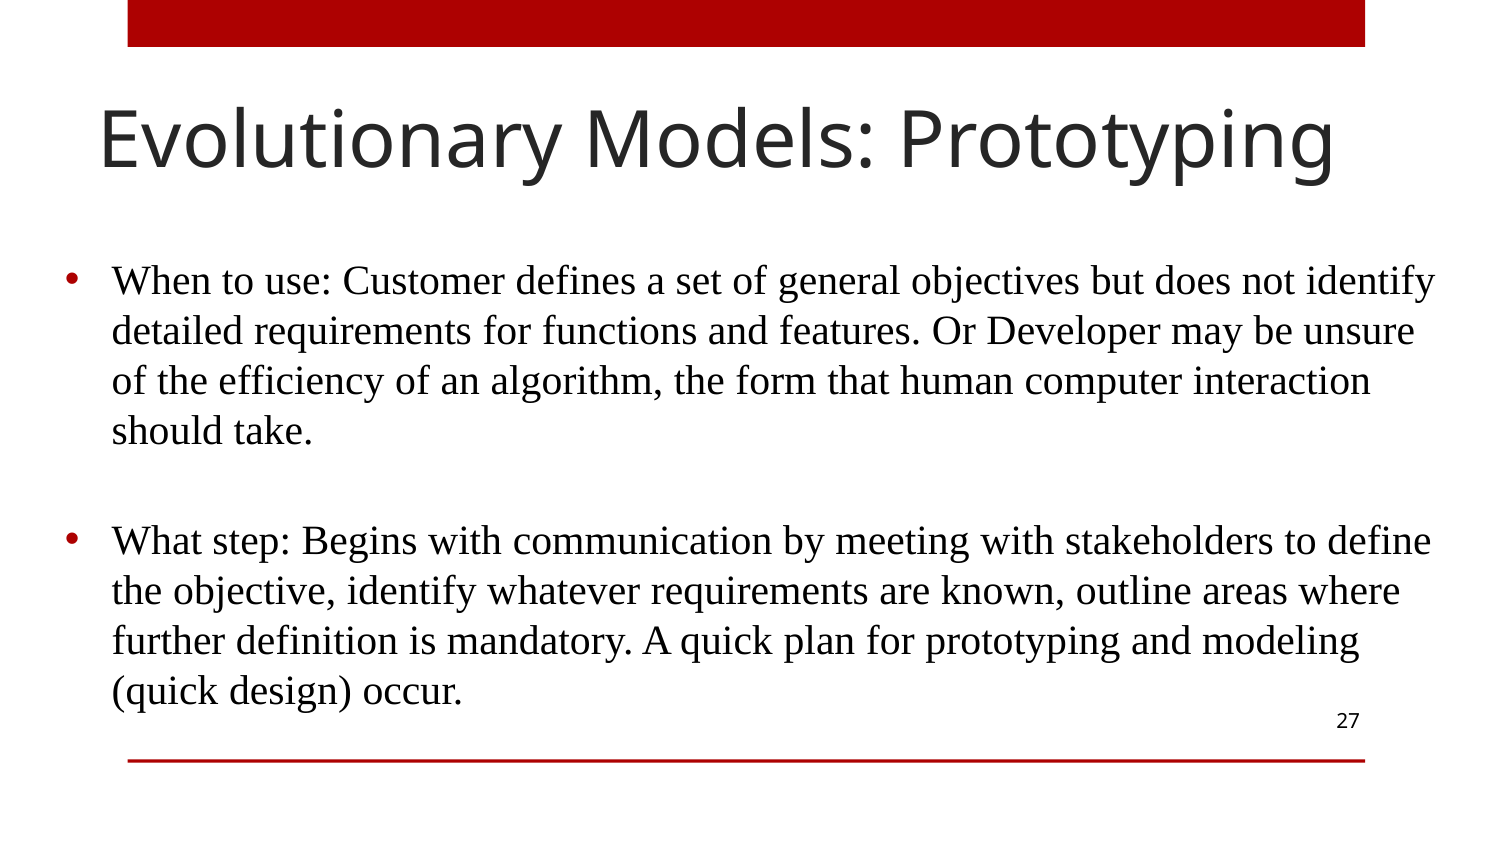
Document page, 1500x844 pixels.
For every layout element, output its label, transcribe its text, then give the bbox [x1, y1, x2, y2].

list When to use: Customer defines a set of general objectives but does not identify detailed requirements for functions and features. Or Developer may be unsure of the efficiency of an algorithm, the form that human computer interaction should take. What step: Begins with communication by meeting with stakeholders to define the objective, identify whatever requirements are known, outline areas where further definition is mandatory. A quick plan for prototyping and modeling (quick design) occur. [50, 206, 1463, 760]
title Evolutionary Models: Prototyping [87, 84, 1475, 234]
text_box 27 [1250, 699, 1375, 745]
